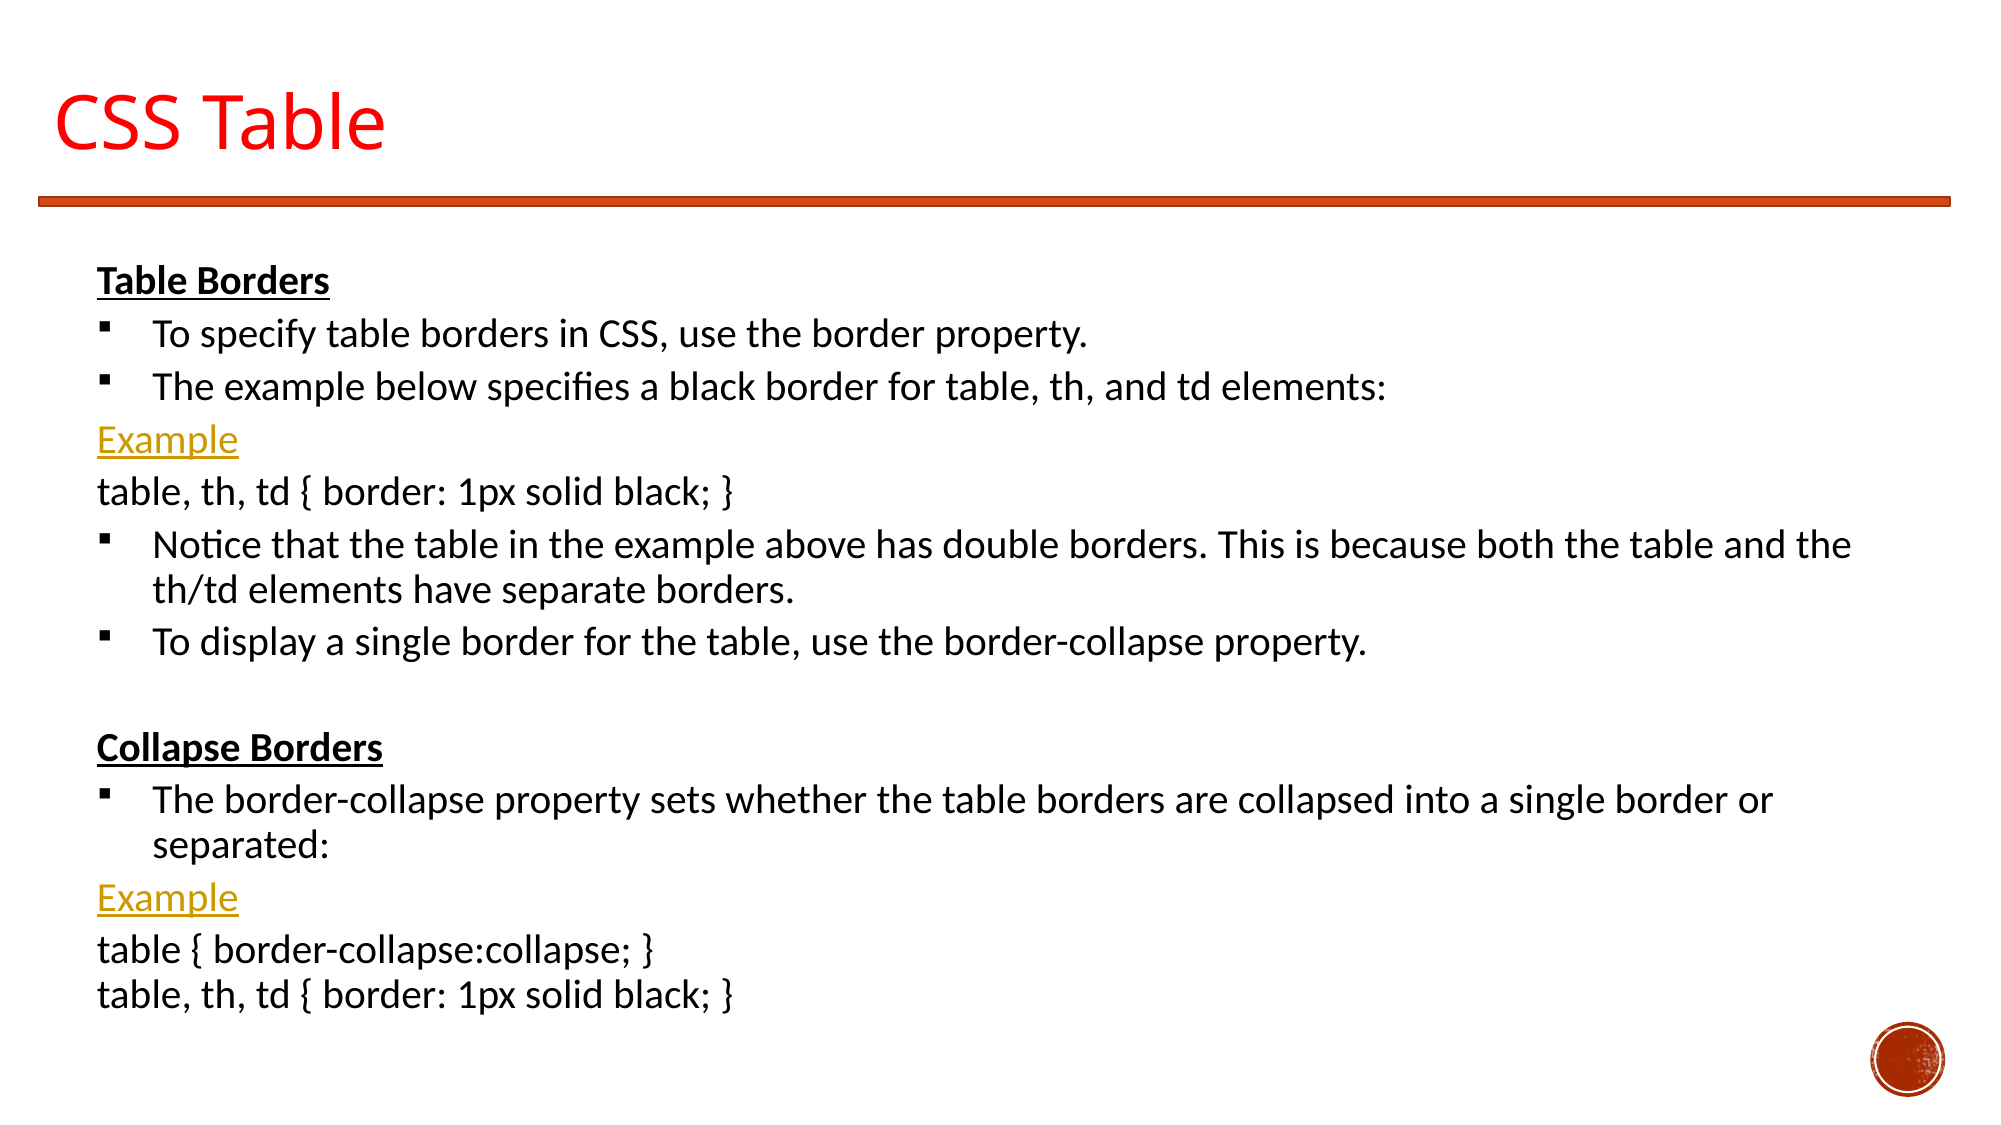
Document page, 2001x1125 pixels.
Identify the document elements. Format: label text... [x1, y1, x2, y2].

list Table Borders To specify table borders in CSS, use the border property. The example below specifies a black border for table, th, and td elements: Example table, th, td { border: 1px solid black; } Notice that the table in the example above has double borders. This is because both the table and the th/td elements have separate borders. To display a single border for the table, use the border-collapse property. Collapse Borders The border-collapse property sets whether the table borders are collapsed into a single border or separated: Example table { border-collapse:collapse; } table, th, td { border: 1px solid black; } [81, 251, 1890, 1033]
text_box CSS Table [38, 67, 1950, 173]
text_box [38, 196, 1951, 207]
